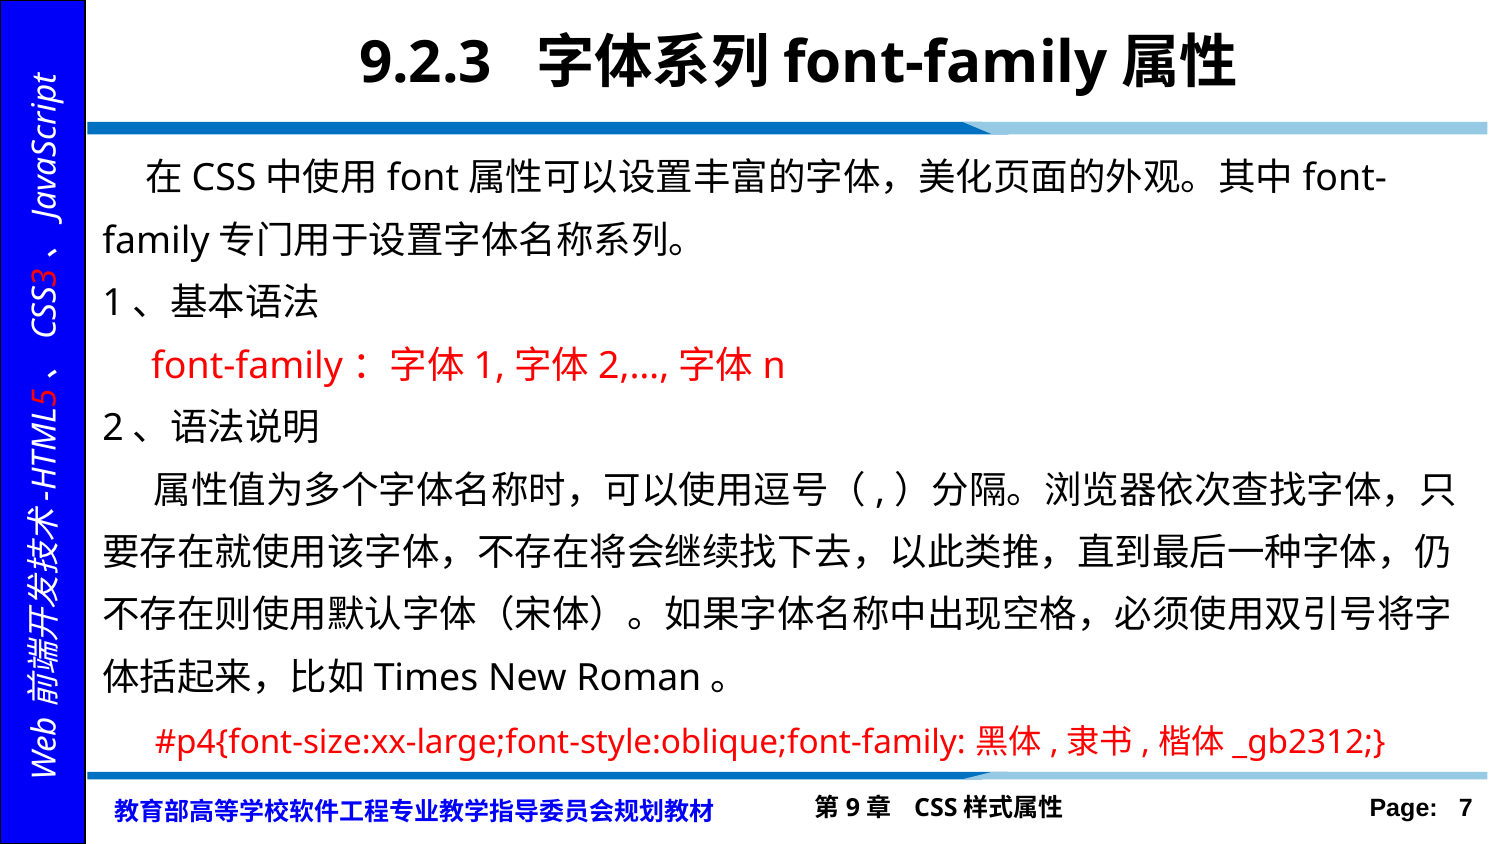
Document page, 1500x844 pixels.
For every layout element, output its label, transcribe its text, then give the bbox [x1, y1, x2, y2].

title 9.2.3 字体系列font-family属性 [161, 11, 1436, 106]
text_box 在CSS中使用font属性可以设置丰富的字体，美化页面的外观。其中font-family专门用于设置字体名称系列。 1、基本语法 font-family：字体1,字体2,…,字体n 2、语法说明 属性值为多个字体名称时，可以使用逗号（,）分隔。浏览器依次查找字体，只要存在就使用该字体，不存在将会继续找下去，以此类推，直到最后一种字体，仍不存在则使用默认字体（宋体）。如果字体名称中出现空格，必须使用双引号将字体括起来，比如Times New Roman。 #p4{font-size:xx-large;font-style:oblique;font-family:黑体,隶书,楷体_gb2312;} [87, 128, 1488, 768]
